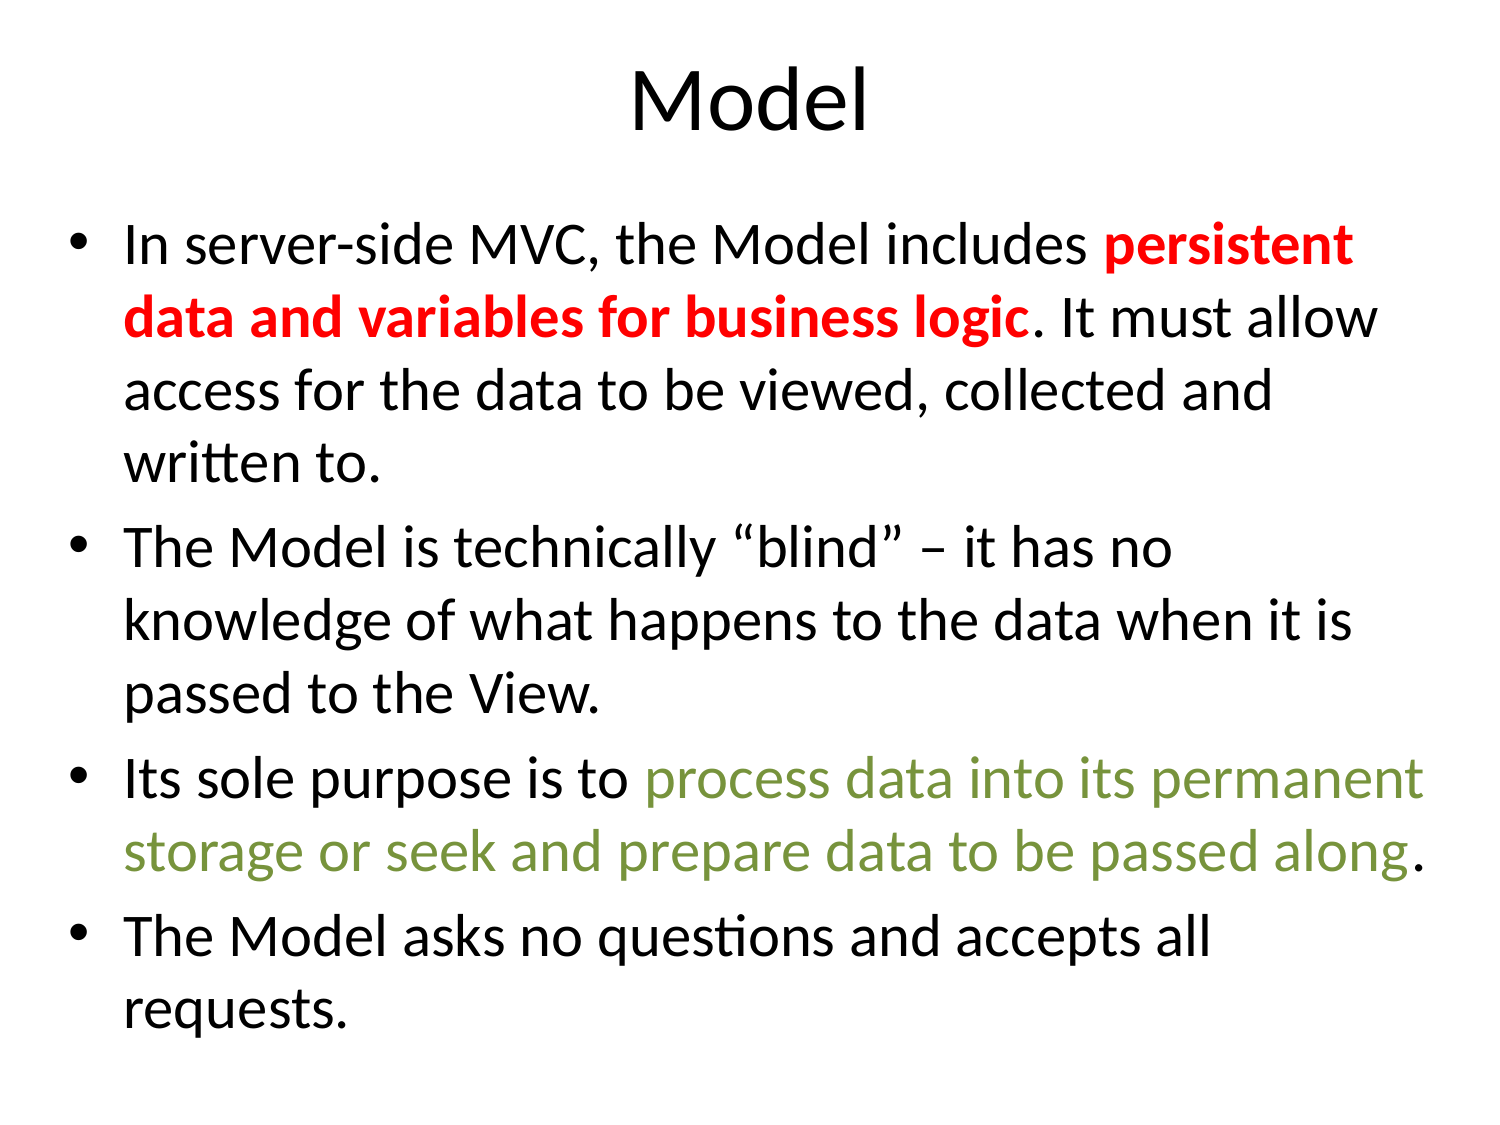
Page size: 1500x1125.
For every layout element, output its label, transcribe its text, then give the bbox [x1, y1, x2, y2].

title Model [75, 0, 1425, 188]
list In server-side MVC, the Model includes persistent data and variables for business logic. It must allow access for the data to be viewed, collected and written to. The Model is technically “blind” – it has no knowledge of what happens to the data when it is passed to the View. Its sole purpose is to process data into its permanent storage or seek and prepare data to be passed along. The Model asks no questions and accepts all requests. [53, 196, 1447, 1067]
